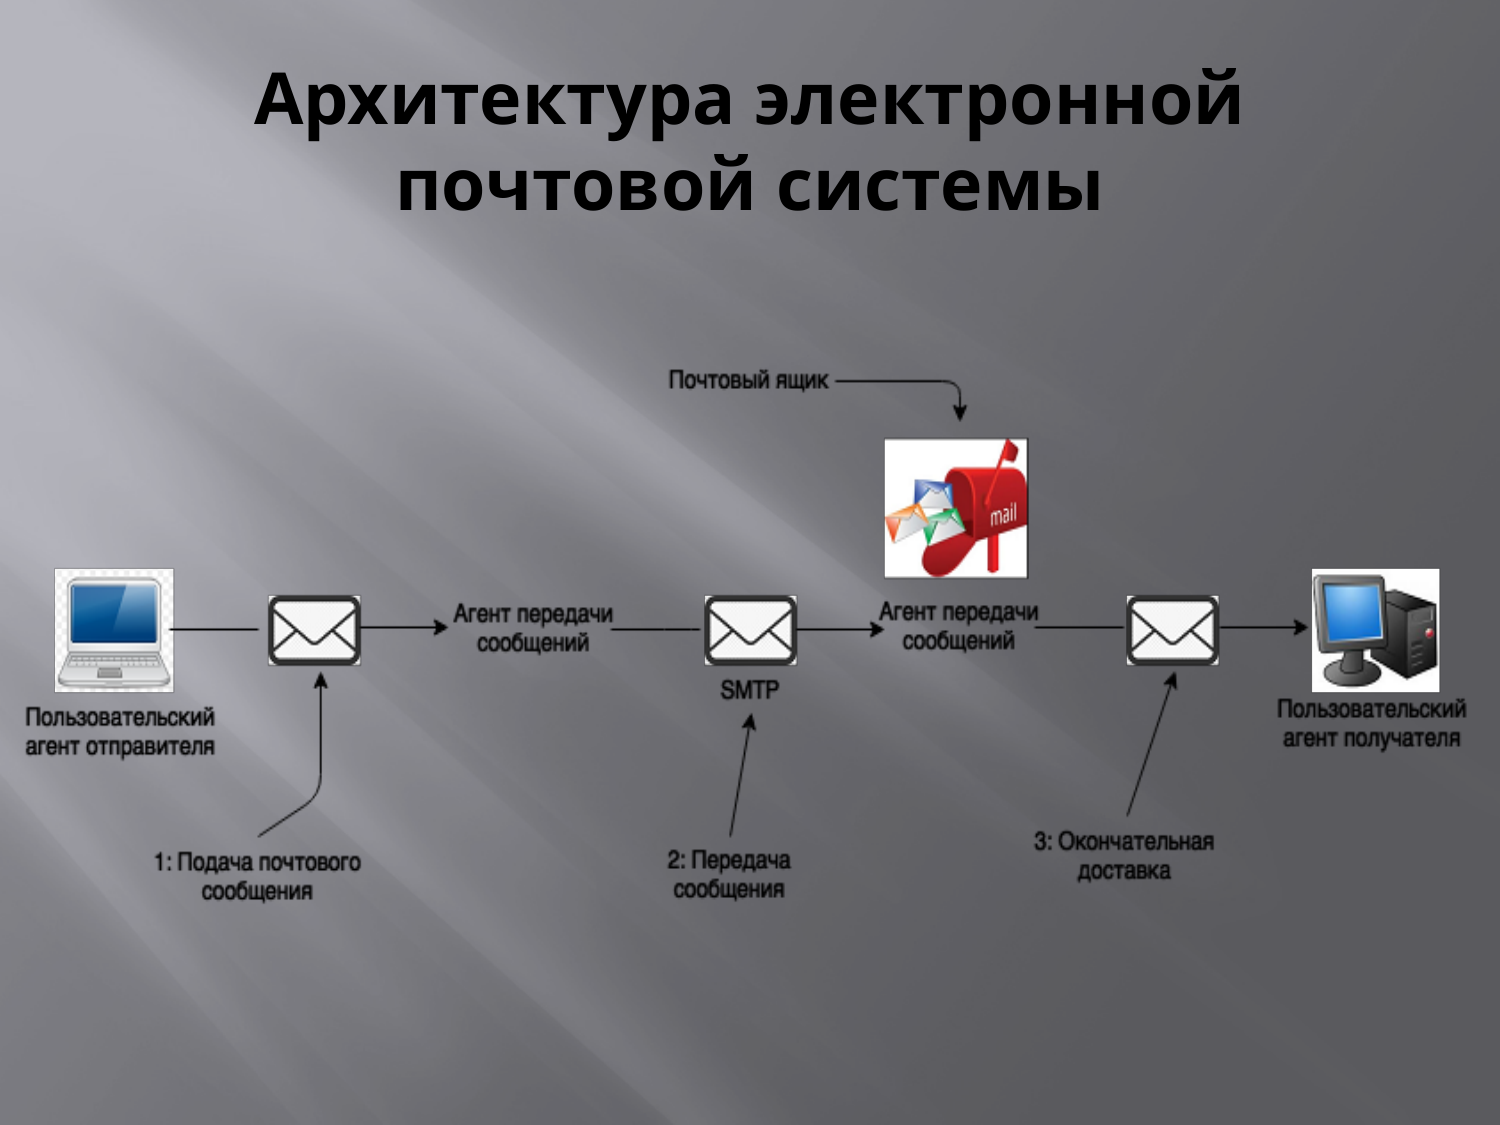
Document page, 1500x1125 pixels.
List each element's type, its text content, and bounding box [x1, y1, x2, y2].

title Архитектура электронной почтовой системы [75, 45, 1425, 233]
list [13, 360, 1483, 929]
